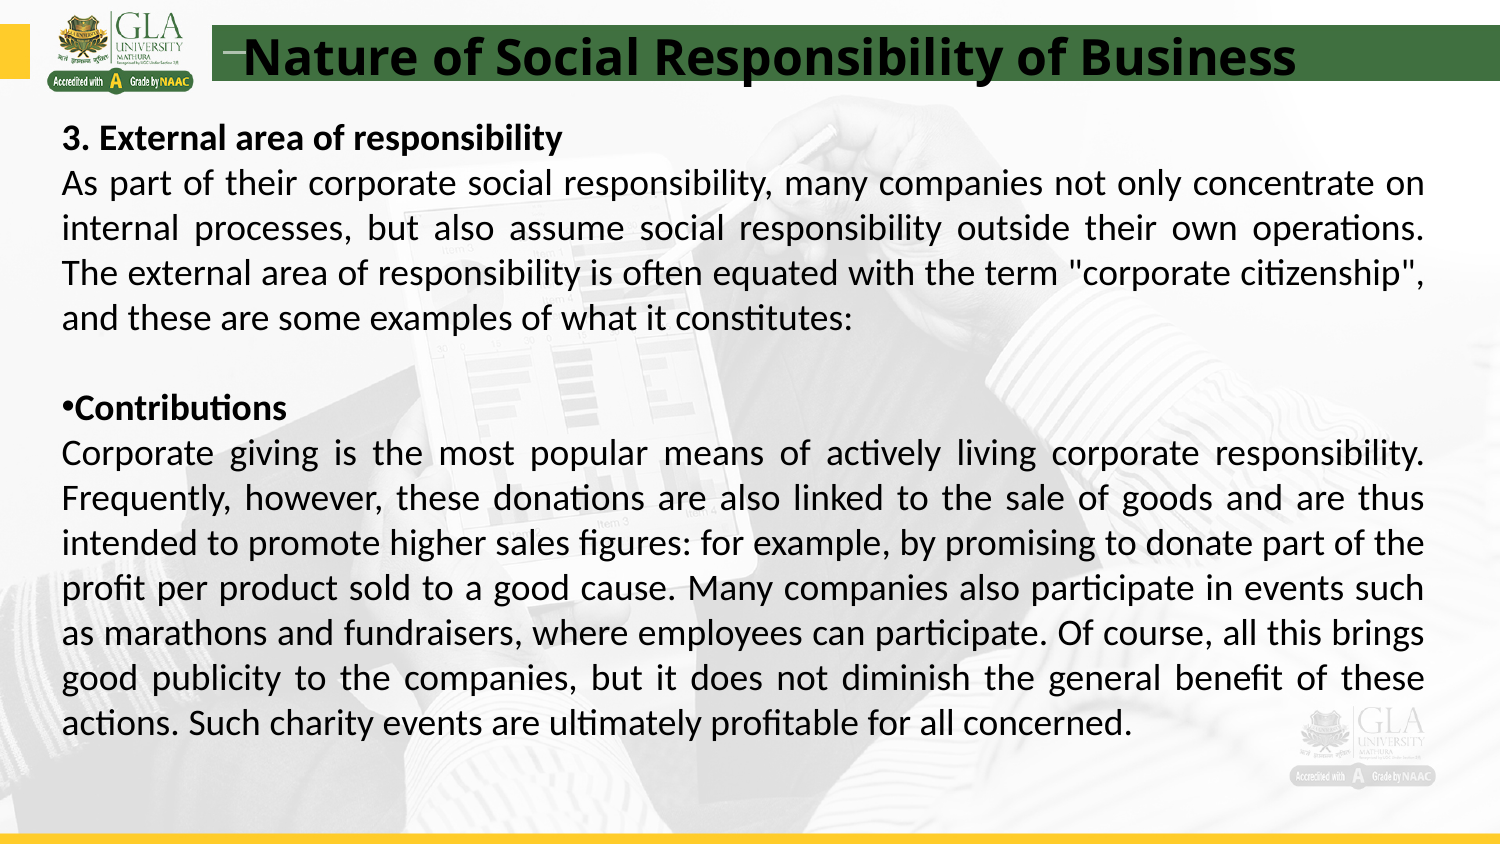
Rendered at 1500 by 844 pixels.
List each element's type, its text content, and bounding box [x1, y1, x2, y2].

text_box Nature of Social Responsibility of Business [227, 17, 1313, 93]
text_box 3. External area of responsibility As part of their corporate social responsibility, many companies not only concentrate on internal processes, but also assume social responsibility outside their own operations. The external area of responsibility is often equated with the term "corporate citizenship", and these are some examples of what it constitutes: Contributions Corporate giving is the most popular means of actively living corporate responsibility. Frequently, however, these donations are also linked to the sale of goods and are thus intended to promote higher sales figures: for example, by promising to donate part of the profit per product sold to a good cause. Many companies also participate in events such as marathons and fundraisers, where employees can participate. Of course, all this brings good publicity to the companies, but it does not diminish the general benefit of these actions. Such charity events are ultimately profitable for all concerned. [46, 105, 1442, 796]
picture [0, 0, 1500, 844]
text_box [152, 562, 750, 623]
